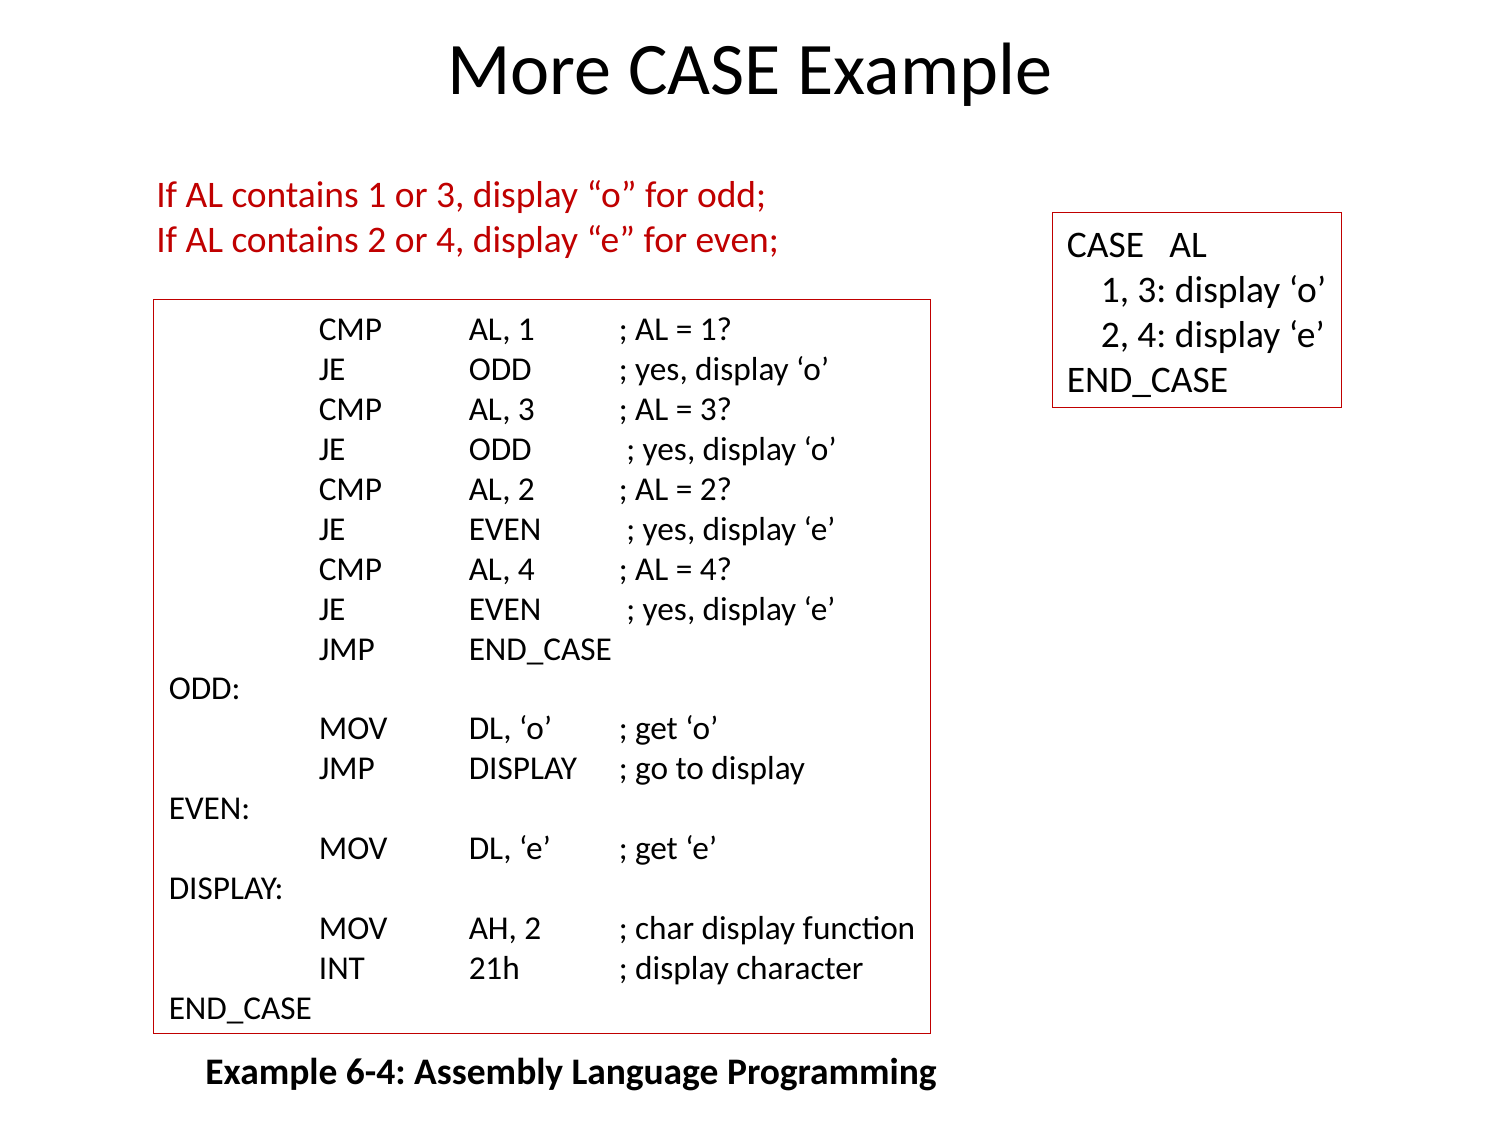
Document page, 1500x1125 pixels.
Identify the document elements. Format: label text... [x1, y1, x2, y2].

text_box CMP AL, 1 ; AL = 1? JE ODD ; yes, display ‘o’ CMP AL, 3 ; AL = 3? JE ODD ; yes, display ‘o’ CMP AL, 2 ; AL = 2? JE EVEN ; yes, display ‘e’ CMP AL, 4 ; AL = 4? JE EVEN ; yes, display ‘e’ JMP END_CASE ODD: MOV DL, ‘o’ ; get ‘o’ JMP DISPLAY ; go to display EVEN: MOV DL, ‘e’ ; get ‘e’ DISPLAY: MOV AH, 2 ; char display function INT 21h ; display character END_CASE [153, 299, 931, 1034]
title More CASE Example [75, 12, 1425, 118]
text_box CASE AL 1, 3: display ‘o’ 2, 4: display ‘e’ END_CASE [1052, 212, 1342, 408]
text_box If AL contains 1 or 3, display “o” for odd; If AL contains 2 or 4, display “e” for even; [141, 162, 795, 268]
text_box Example 6-4: Assembly Language Programming [190, 1039, 953, 1100]
